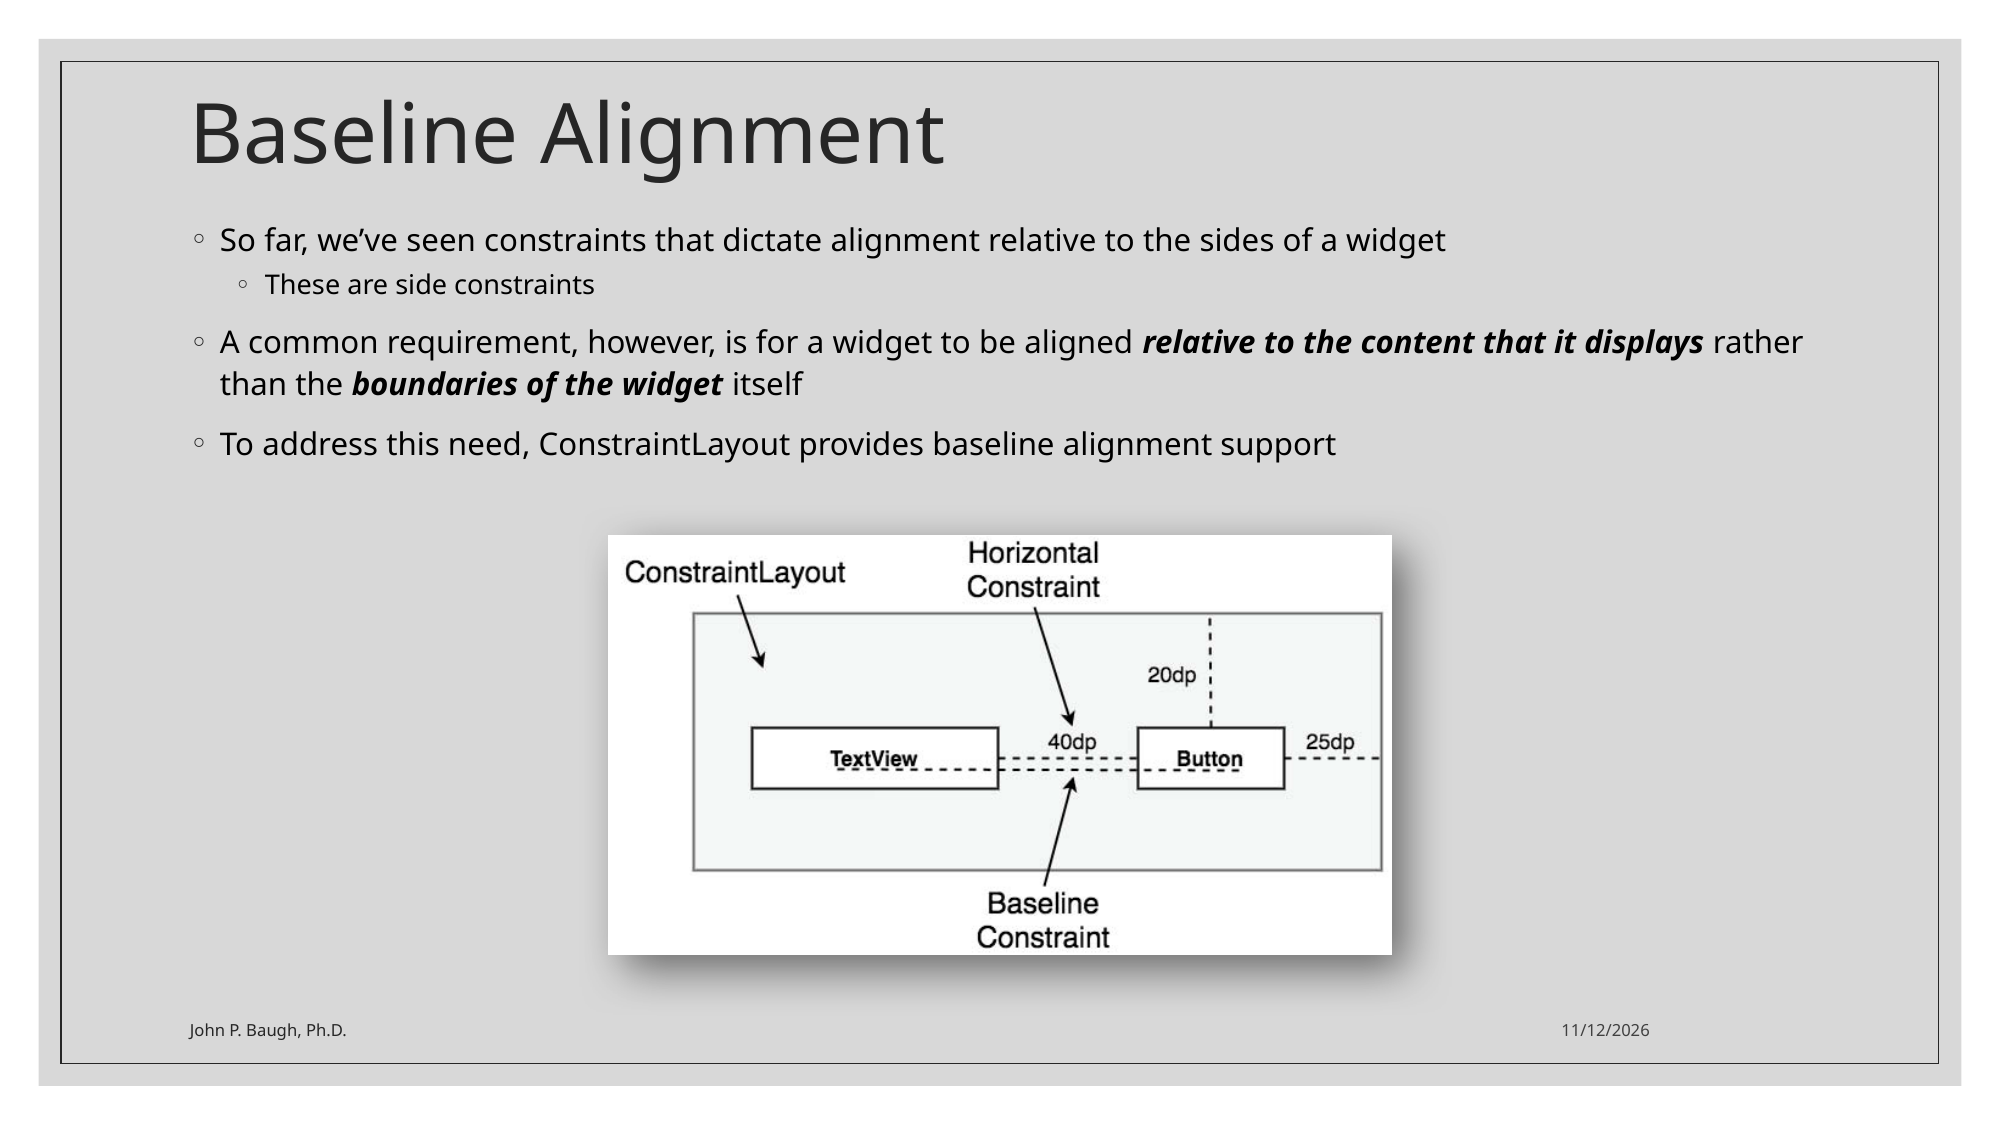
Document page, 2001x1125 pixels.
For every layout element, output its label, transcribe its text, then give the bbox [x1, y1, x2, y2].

title Baseline Alignment [174, 75, 1825, 198]
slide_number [1190, 990, 1665, 1050]
list So far, we’ve seen constraints that dictate alignment relative to the sides of a widget These are side constraints A common requirement, however, is for a widget to be aligned relative to the content that it displays rather than the boundaries of the widget itself To address this need, ConstraintLayout provides baseline alignment support [174, 208, 1825, 977]
footer John P. Baugh, Ph.D. [174, 990, 1130, 1050]
picture [608, 535, 1392, 955]
